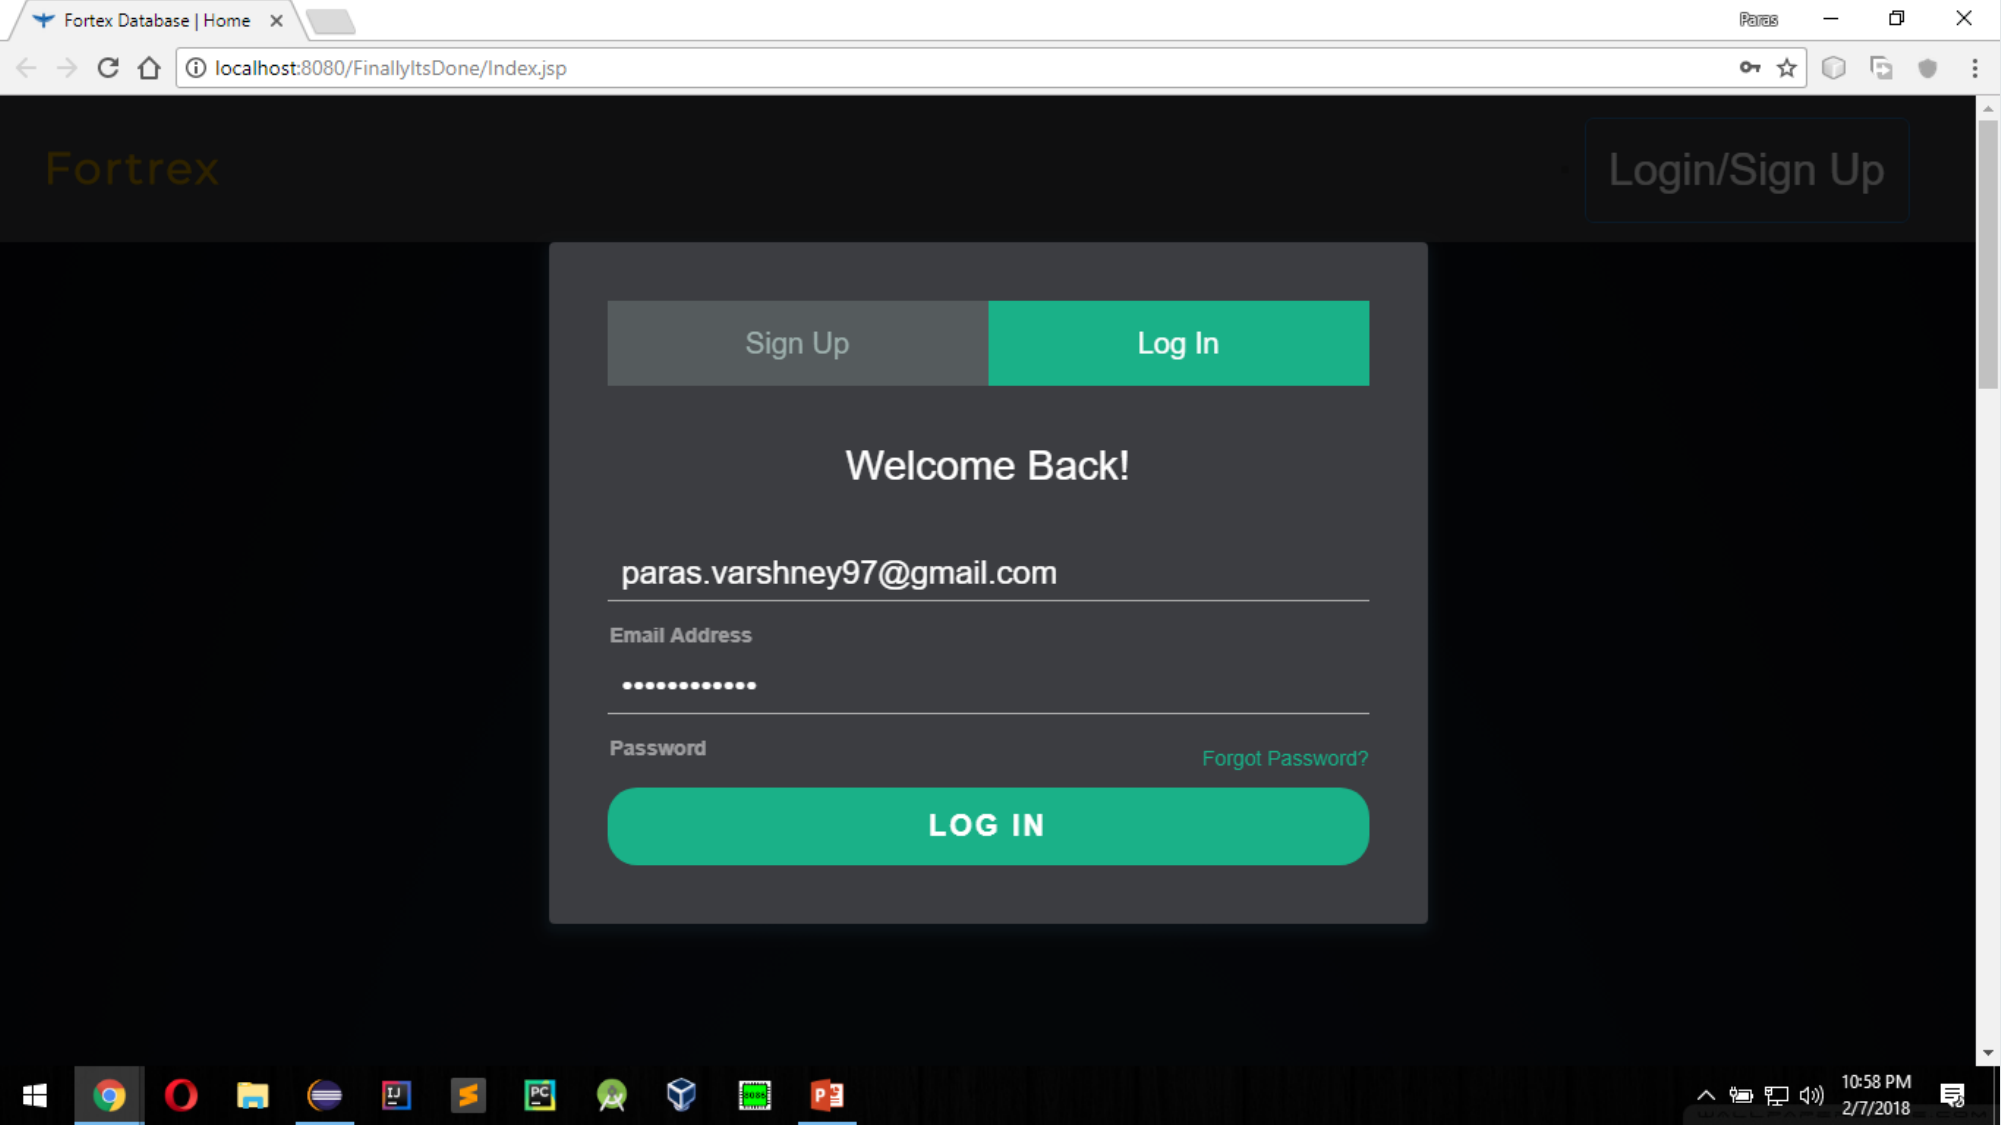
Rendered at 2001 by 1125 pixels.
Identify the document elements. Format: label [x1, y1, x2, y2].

list [0, 0, 2000, 1125]
